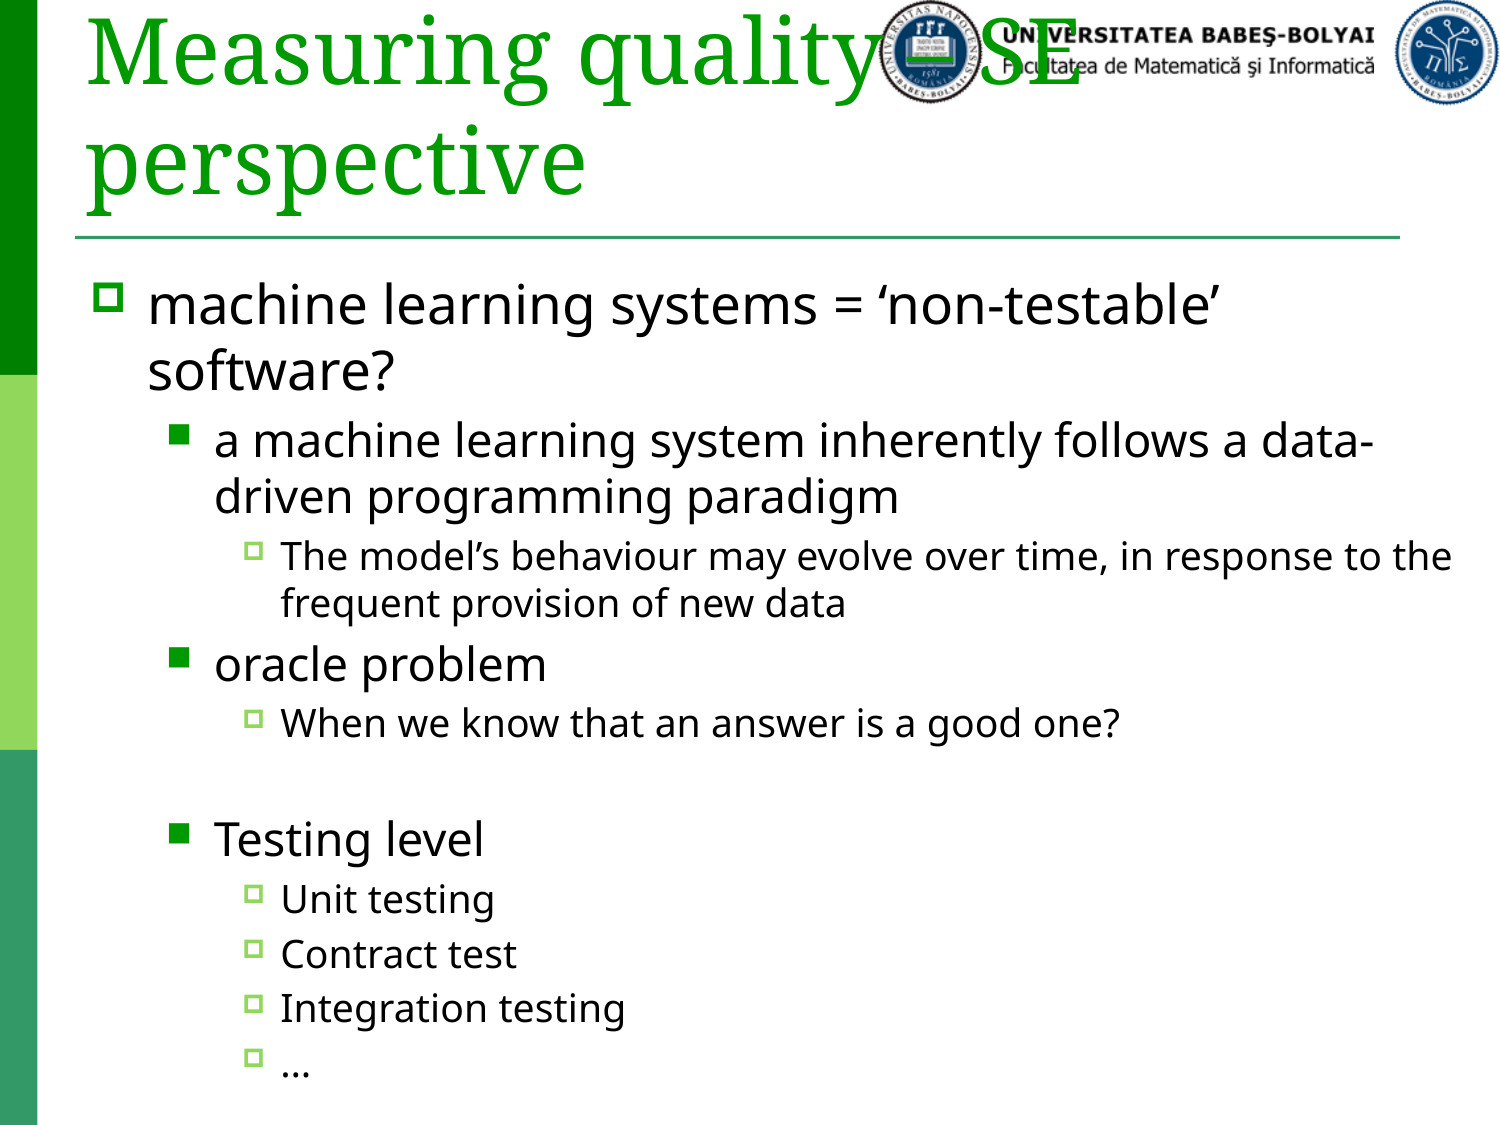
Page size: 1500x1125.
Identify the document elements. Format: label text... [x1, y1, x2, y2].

title Measuring quality – SE perspective [70, 82, 1483, 220]
list machine learning systems = ‘non-testable’ software? a machine learning system inherently follows a data-driven programming paradigm The model’s behaviour may evolve over time, in response to the frequent provision of new data oracle problem When we know that an answer is a good one? Testing level Unit testing Contract test Integration testing … [75, 262, 1483, 1094]
picture [878, 0, 1500, 106]
